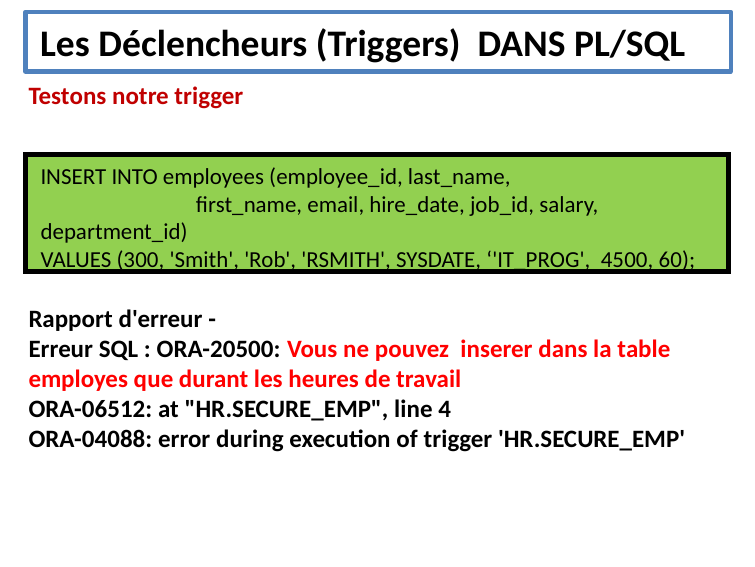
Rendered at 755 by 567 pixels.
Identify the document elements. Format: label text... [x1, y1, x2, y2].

text_box INSERT INTO employees (employee_id, last_name, first_name, email, hire_date, job_id, salary, department_id) VALUES (300, 'Smith', 'Rob', 'RSMITH', SYSDATE, ‘'IT_PROG', 4500, 60); [25, 154, 729, 272]
text_box Testons notre trigger [13, 72, 755, 118]
text_box Les Déclencheurs (Triggers) DANS PL/SQL [23, 10, 733, 72]
text_box Rapport d'erreur - Erreur SQL : ORA-20500: Vous ne pouvez inserer dans la table employes que durant les heures de travail ORA-06512: at "HR.SECURE_EMP", line 4 ORA-04088: error during execution of trigger 'HR.SECURE_EMP' [13, 295, 731, 460]
